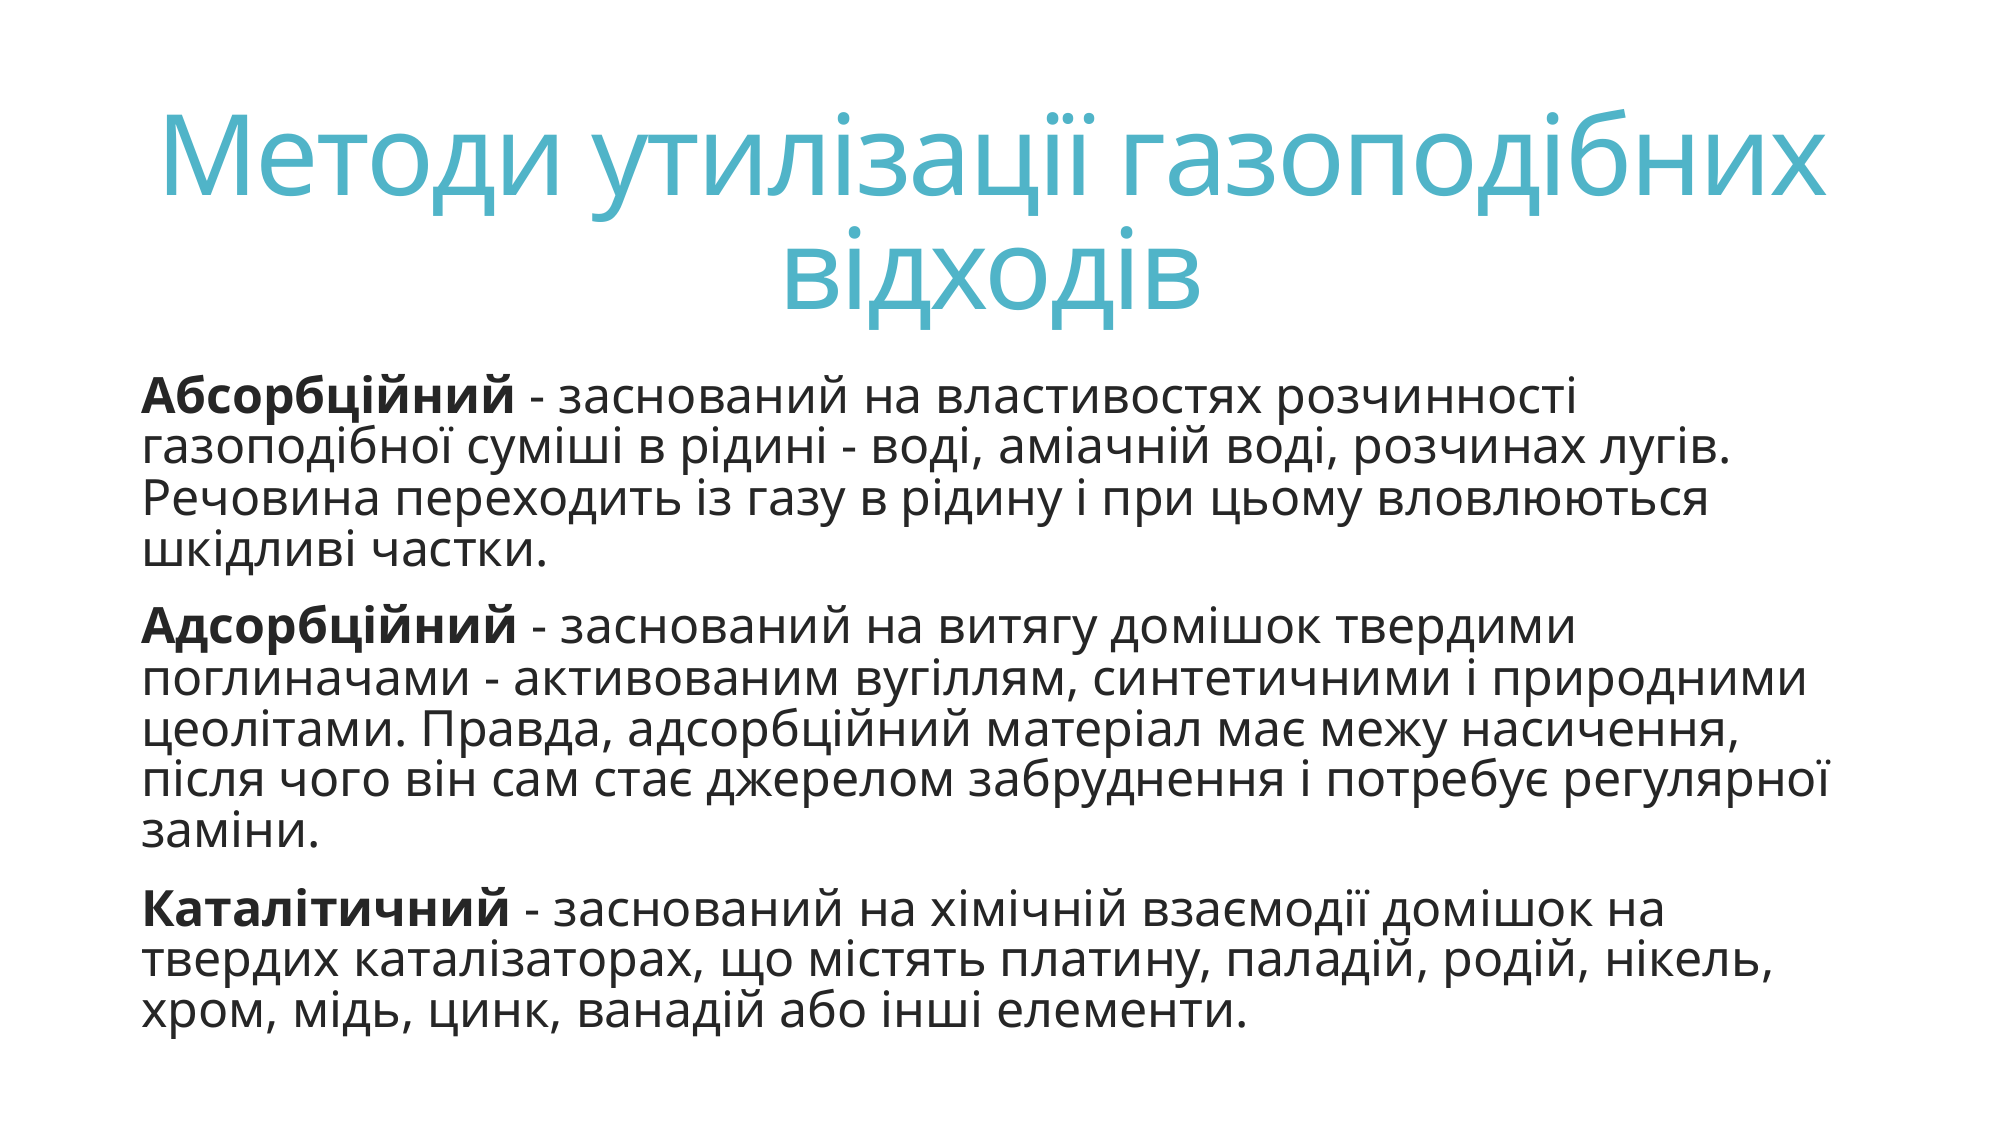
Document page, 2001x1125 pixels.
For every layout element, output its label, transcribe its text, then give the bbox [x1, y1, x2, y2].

title Методи утилізації газоподібних відходів [107, 81, 1875, 354]
list Абсорбційний - заснований на властивостях розчинності газоподібної суміші в рідині - воді, аміачній воді, розчинах лугів. Речовина переходить із газу в рідину і при цьому вловлюються шкідливі частки. Адсорбційний - заснований на витягу домішок твердими поглиначами - активованим вугіллям, синтетичними і природними цеолітами. Правда, адсорбційний матеріал має межу насичення, після чого він сам стає джерелом забруднення і потребує регулярної заміни. Каталітичний - заснований на хімічній взаємодії домішок на твердих каталізаторах, що містять платину, паладій, родій, нікель, хром, мідь, цинк, ванадій або інші елементи. [110, 364, 1875, 983]
